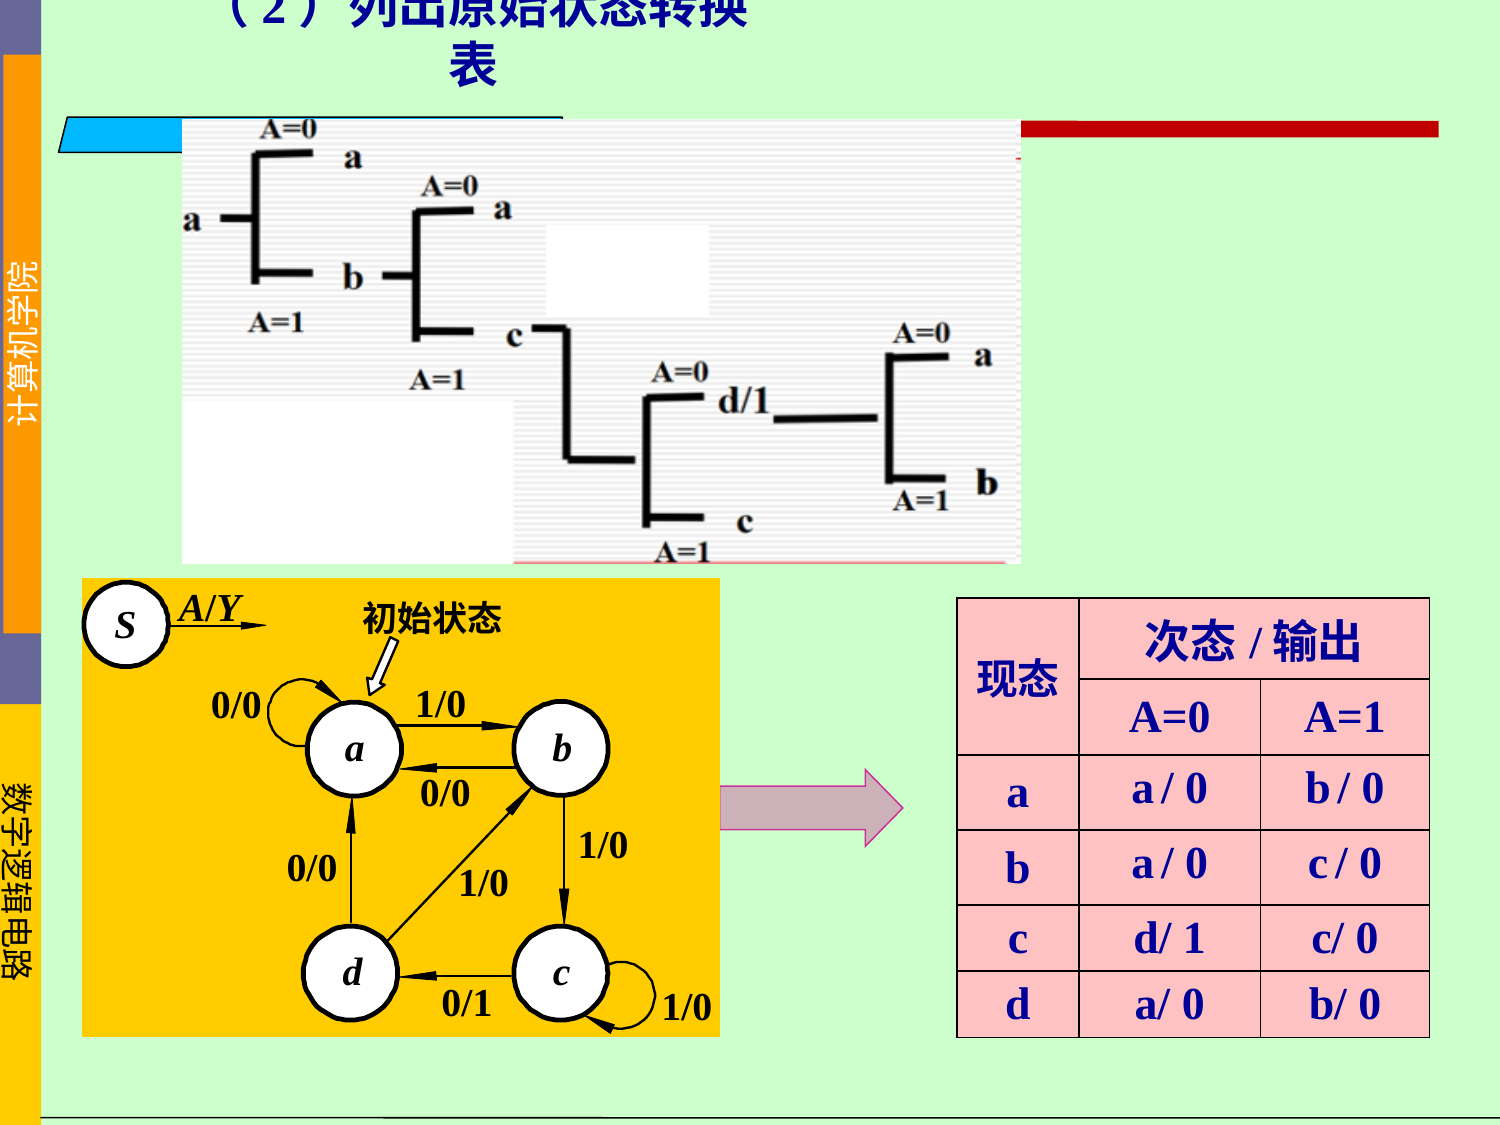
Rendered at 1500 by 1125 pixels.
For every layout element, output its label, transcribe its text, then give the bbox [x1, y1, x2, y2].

table_cell d/ 1 [1080, 906, 1260, 970]
table_cell a/ 0 [1080, 972, 1260, 1037]
table_cell c / 0 [1261, 831, 1429, 904]
table_cell b / 0 [1261, 756, 1429, 829]
table_cell a [958, 756, 1078, 829]
table_cell A=0 [1080, 680, 1260, 754]
table_cell A=1 [1261, 680, 1429, 754]
text_box （2）列出原始状态转换表 [163, 35, 784, 102]
table_cell c/ 0 [1261, 906, 1429, 970]
picture [181, 119, 1022, 564]
table_cell c [958, 906, 1078, 970]
table_cell b [958, 831, 1078, 904]
text_box [725, 769, 903, 847]
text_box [81, 578, 720, 1038]
table_cell a / 0 [1080, 756, 1260, 829]
table_cell a / 0 [1080, 831, 1260, 904]
table_header 次态/输出 [1080, 599, 1429, 678]
table_header 现态 [958, 599, 1078, 754]
table_cell d [958, 972, 1078, 1037]
table_cell b/ 0 [1261, 972, 1429, 1037]
